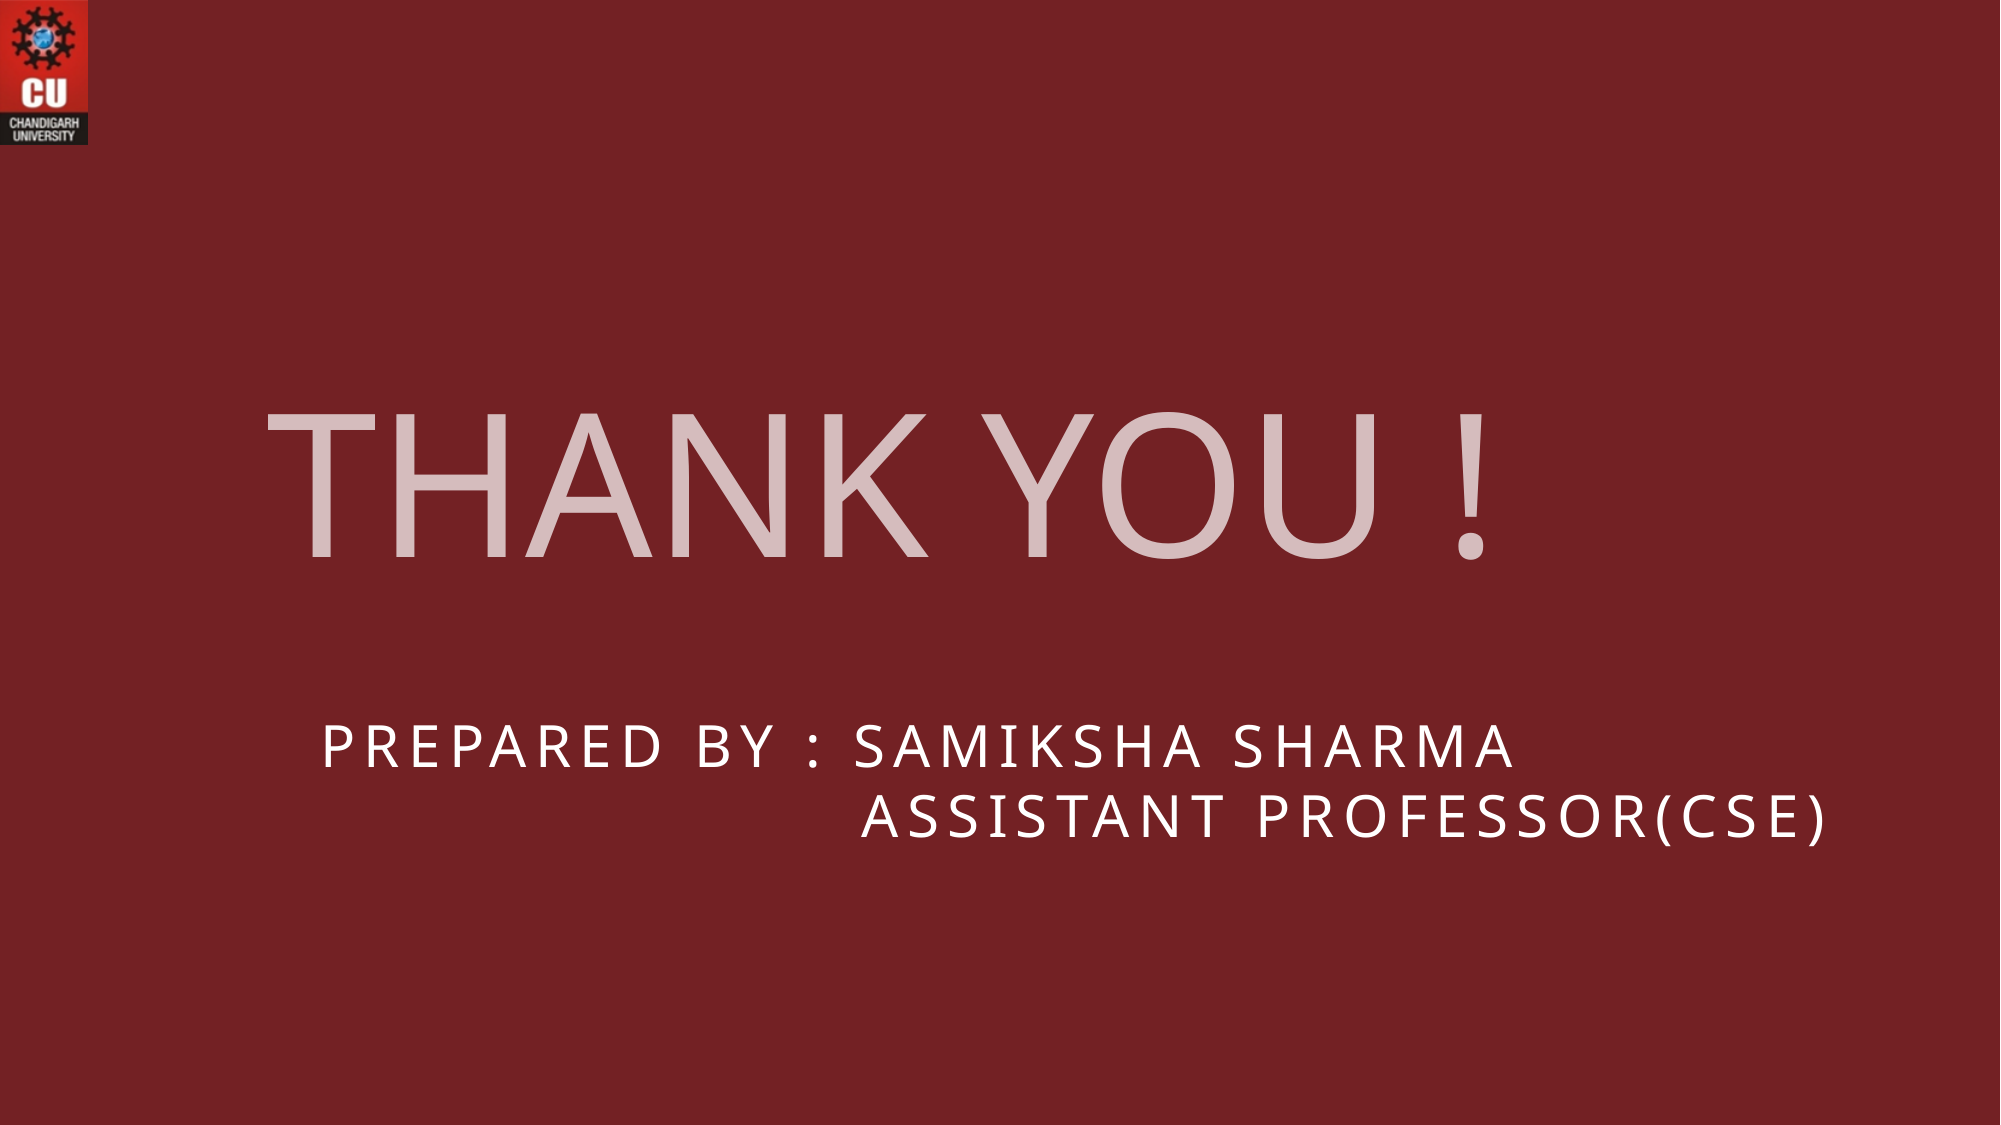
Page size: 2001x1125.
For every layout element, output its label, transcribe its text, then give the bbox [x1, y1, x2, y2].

picture [0, 0, 88, 145]
list THANK YOU ! [266, 297, 1912, 950]
title Prepared By : Samiksha Sharma Assistant Professor(CSE) [320, 708, 2000, 810]
